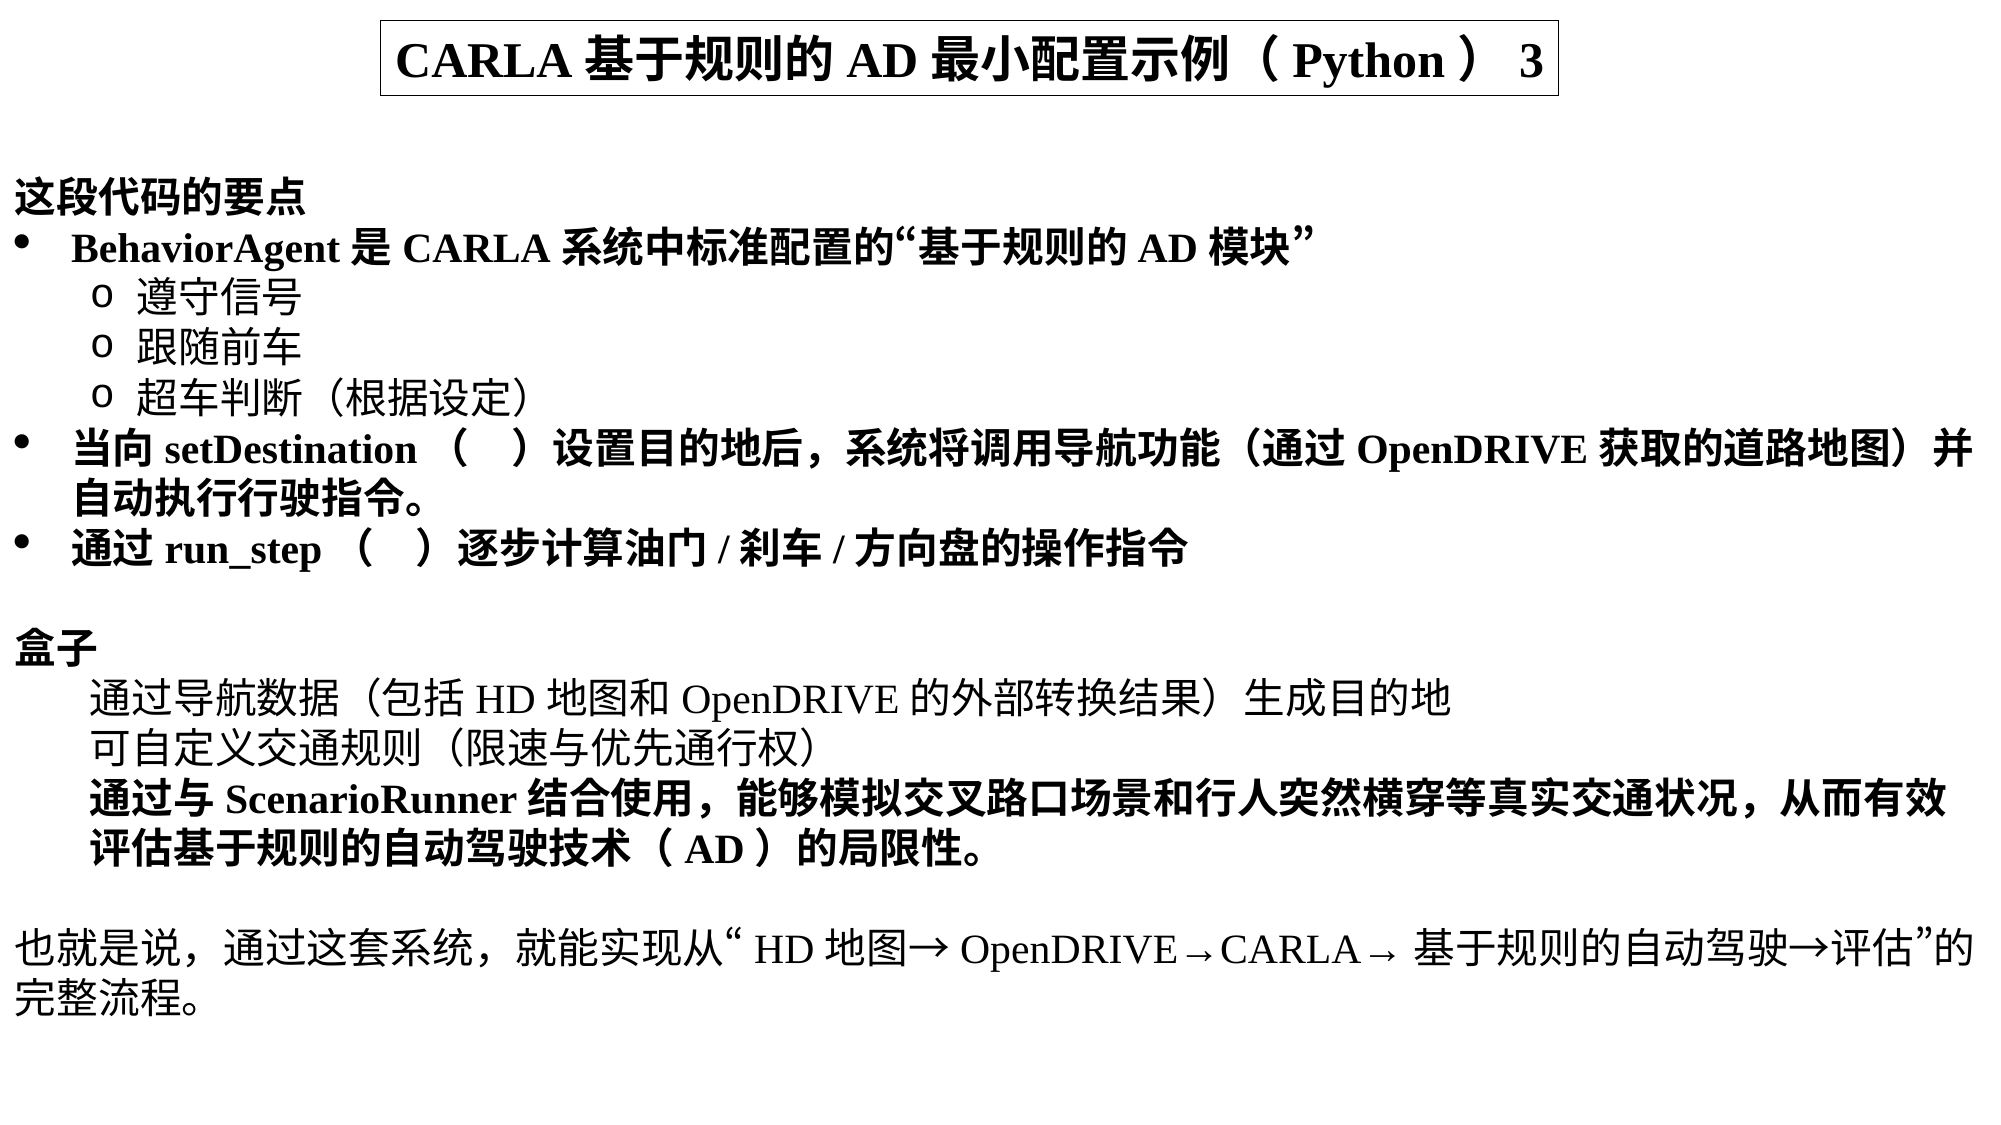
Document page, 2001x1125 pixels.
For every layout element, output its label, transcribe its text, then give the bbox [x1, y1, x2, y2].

text_box 这段代码的要点 BehaviorAgent是CARLA系统中标准配置的“基于规则的AD模块” 遵守信号 跟随前车 超车判断（根据设定） 当向setDestination（ ）设置目的地后，系统将调用导航功能（通过OpenDRIVE获取的道路地图）并自动执行行驶指令。 通过run_step（ ）逐步计算油门/刹车/方向盘的操作指令 盒子 通过导航数据（包括HD地图和OpenDRIVE的外部转换结果）生成目的地 可自定义交通规则（限速与优先通行权） 通过与ScenarioRunner结合使用，能够模拟交叉路口场景和行人突然横穿等真实交通状况，从而有效评估基于规则的自动驾驶技术（AD）的局限性。 也就是说，通过这套系统，就能实现从“HD地图→OpenDRIVE→CARLA→基于规则的自动驾驶→评估”的完整流程。 [0, 163, 2000, 1029]
text_box CARLA基于规则的AD最小配置示例（Python）3 [380, 20, 1559, 96]
